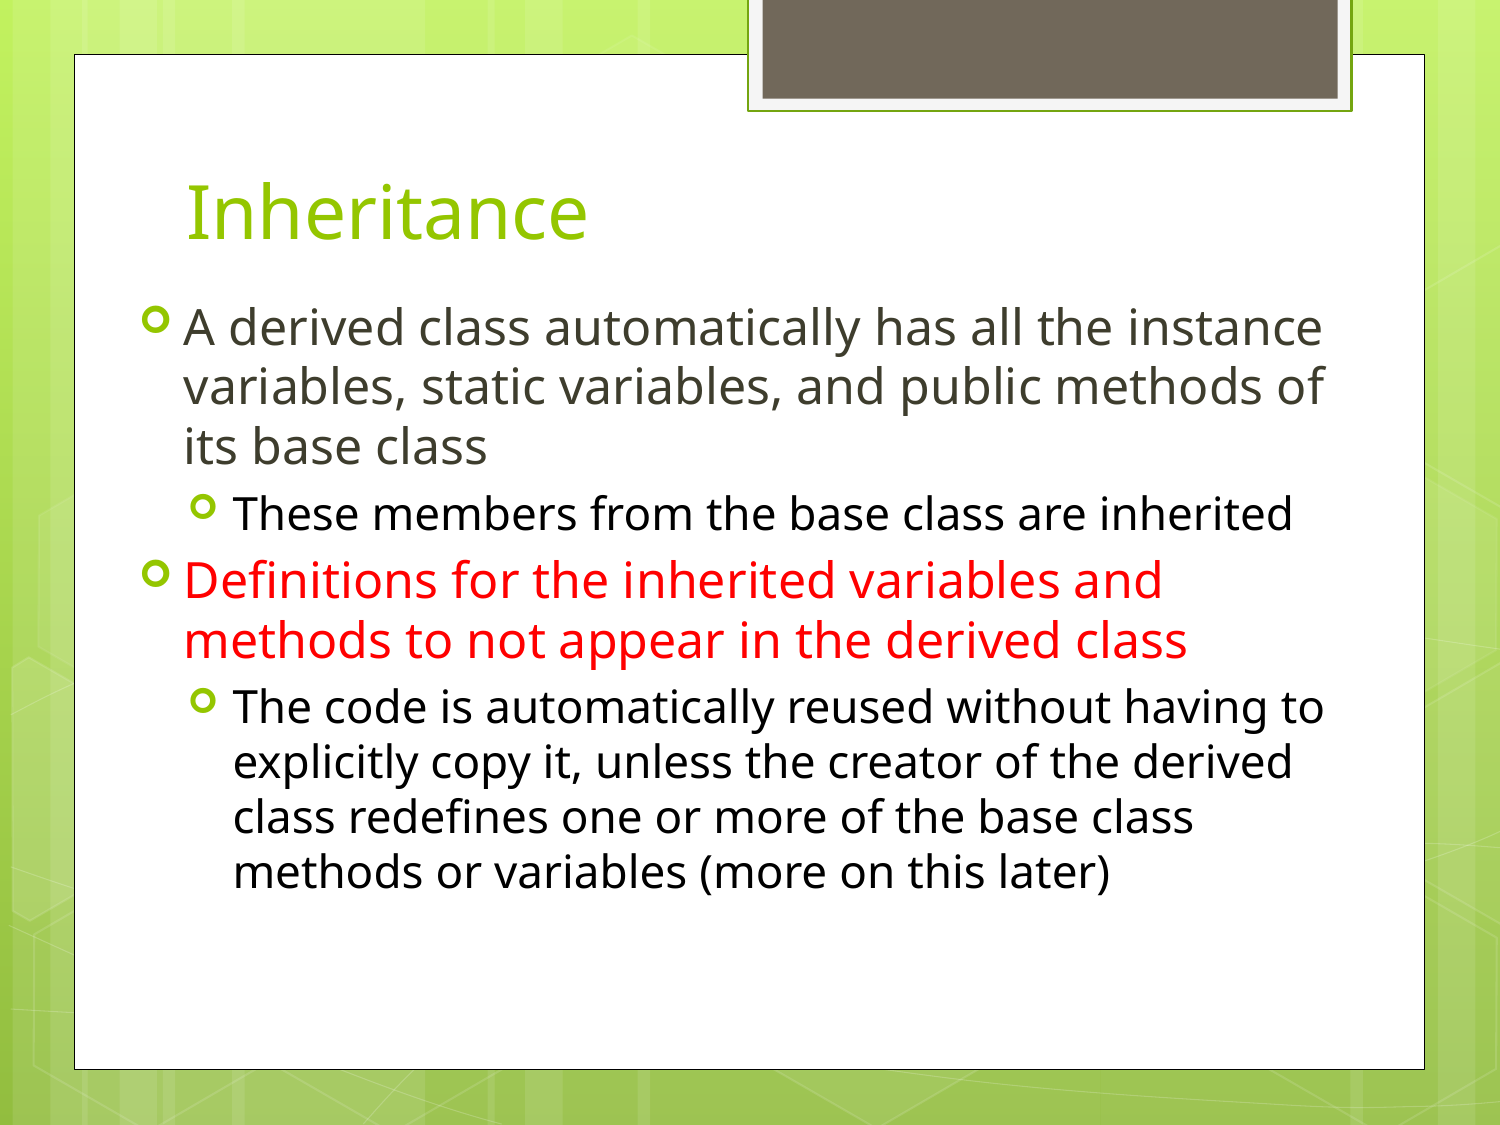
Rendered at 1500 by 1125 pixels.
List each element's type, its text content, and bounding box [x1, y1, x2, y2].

list A derived class automatically has all the instance variables, static variables, and public methods of its base class These members from the base class are inherited Definitions for the inherited variables and methods to not appear in the derived class The code is automatically reused without having to explicitly copy it, unless the creator of the derived class redefines one or more of the base class methods or variables (more on this later) [112, 287, 1388, 1063]
title Inheritance [171, 75, 1324, 263]
